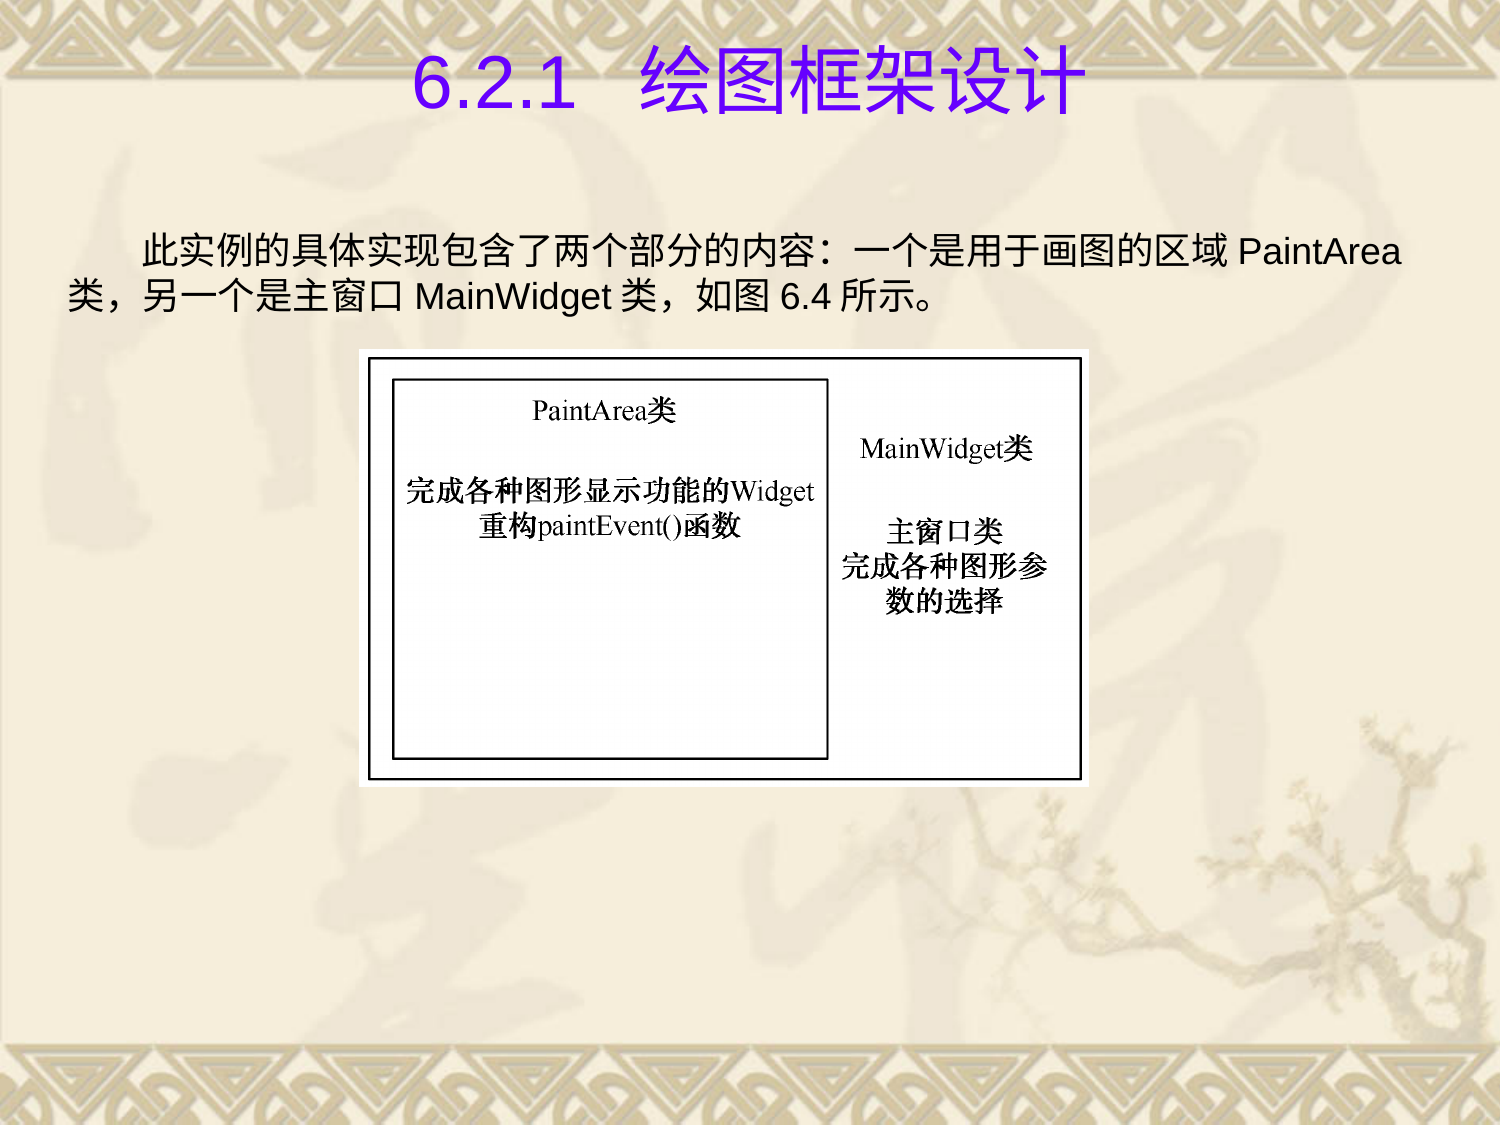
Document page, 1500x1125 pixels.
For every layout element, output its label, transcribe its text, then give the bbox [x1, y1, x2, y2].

title 6.2.1 绘图框架设计 [49, 7, 1451, 149]
text_box 此实例的具体实现包含了两个部分的内容：一个是用于画图的区域PaintArea类，另一个是主窗口MainWidget类，如图6.4所示。 [53, 219, 1447, 370]
picture [0, 0, 1500, 1125]
